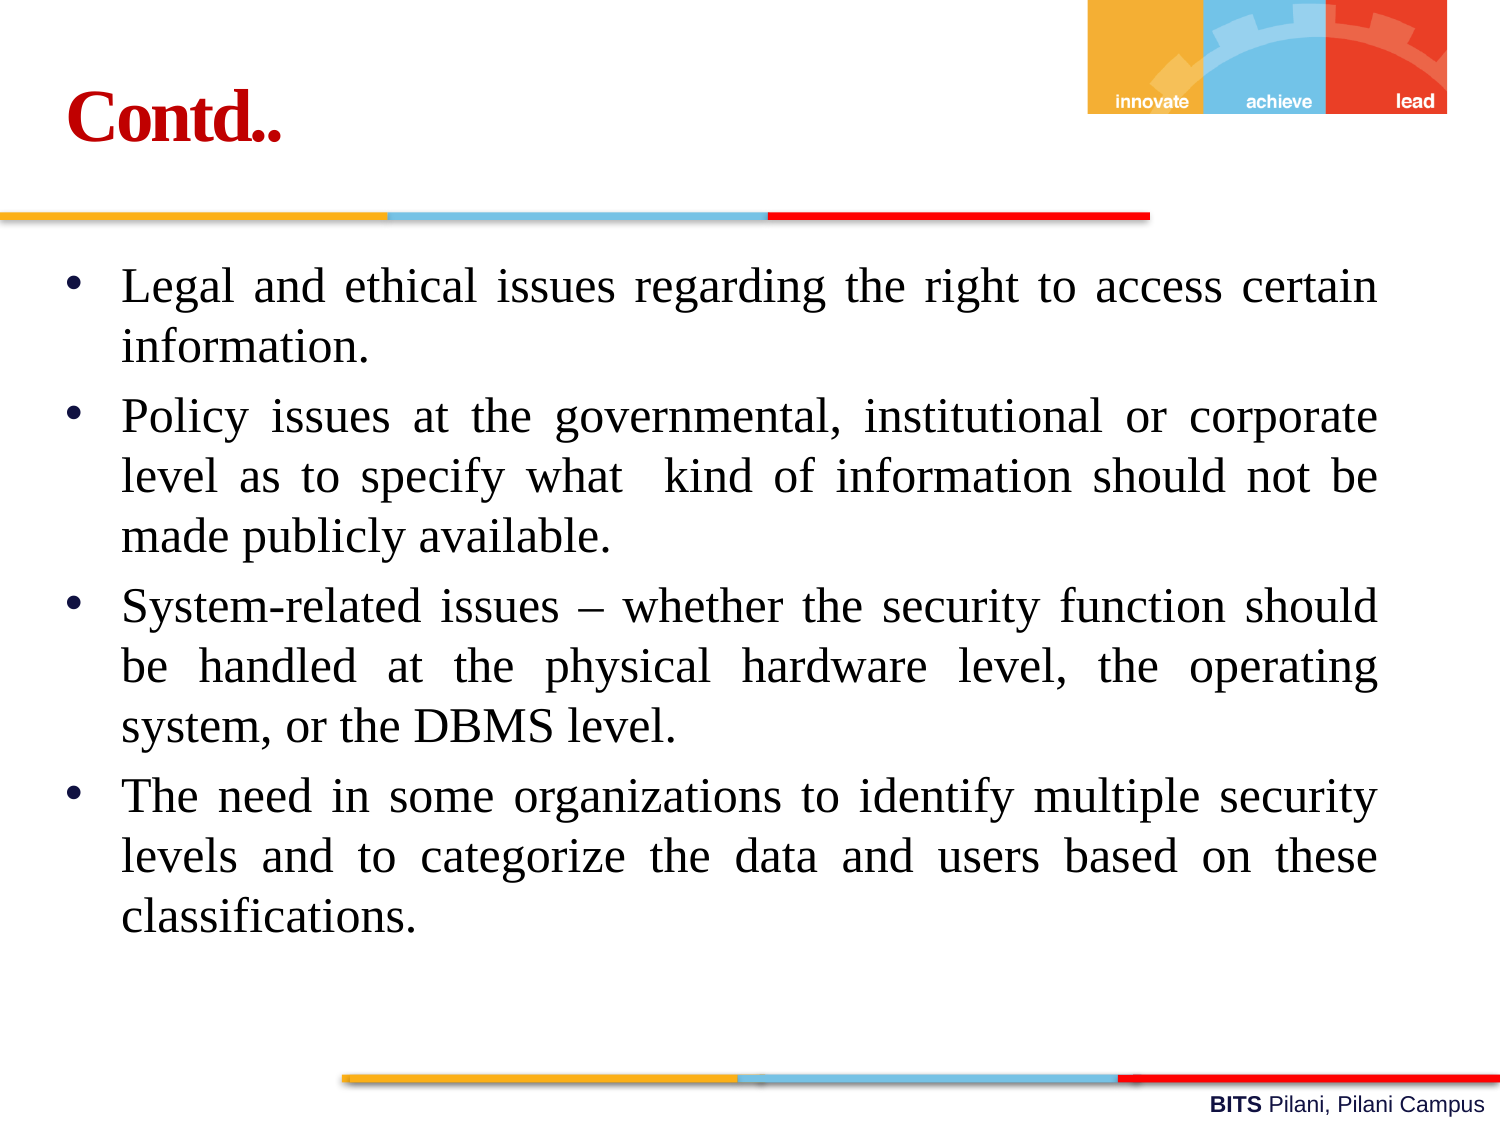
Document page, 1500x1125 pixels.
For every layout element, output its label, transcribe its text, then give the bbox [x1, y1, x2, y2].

picture [1087, 0, 1448, 114]
list Contd.. [50, 24, 1088, 213]
list Legal and ethical issues regarding the right to access certain information. Policy issues at the governmental, institutional or corporate level as to specify what kind of information should not be made publicly available. System-related issues – whether the security function should be handled at the physical hardware level, the operating system, or the DBMS level. The need in some organizations to identify multiple security levels and to categorize the data and users based on these classifications. [50, 245, 1395, 988]
